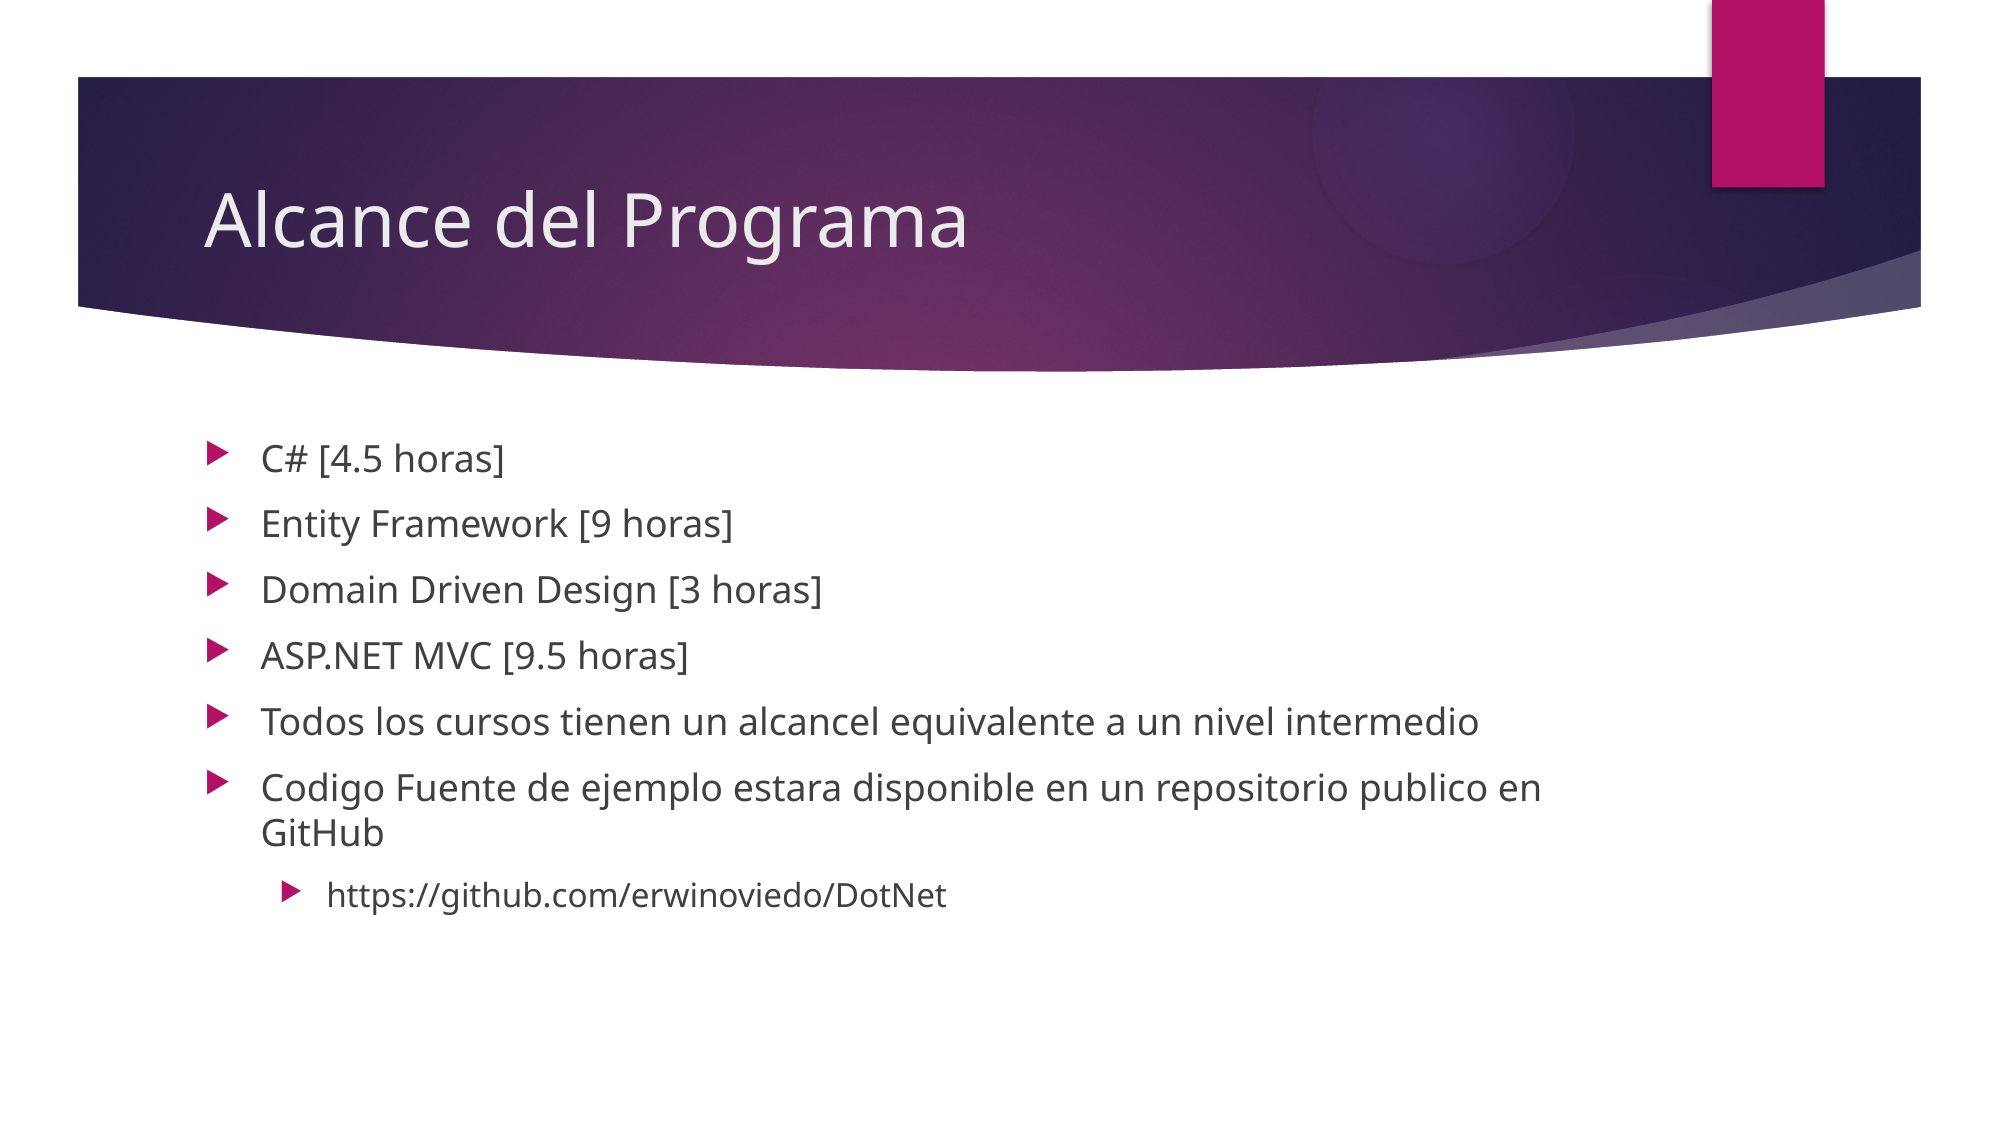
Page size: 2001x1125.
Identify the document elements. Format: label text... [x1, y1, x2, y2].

list C# [4.5 horas] Entity Framework [9 horas] Domain Driven Design [3 horas] ASP.NET MVC [9.5 horas] Todos los cursos tienen un alcancel equivalente a un nivel intermedio Codigo Fuente de ejemplo estara disponible en un repositorio publico en GitHub https://github.com/erwinoviedo/DotNet [189, 427, 1638, 988]
title Alcance del Programa [189, 159, 1627, 276]
